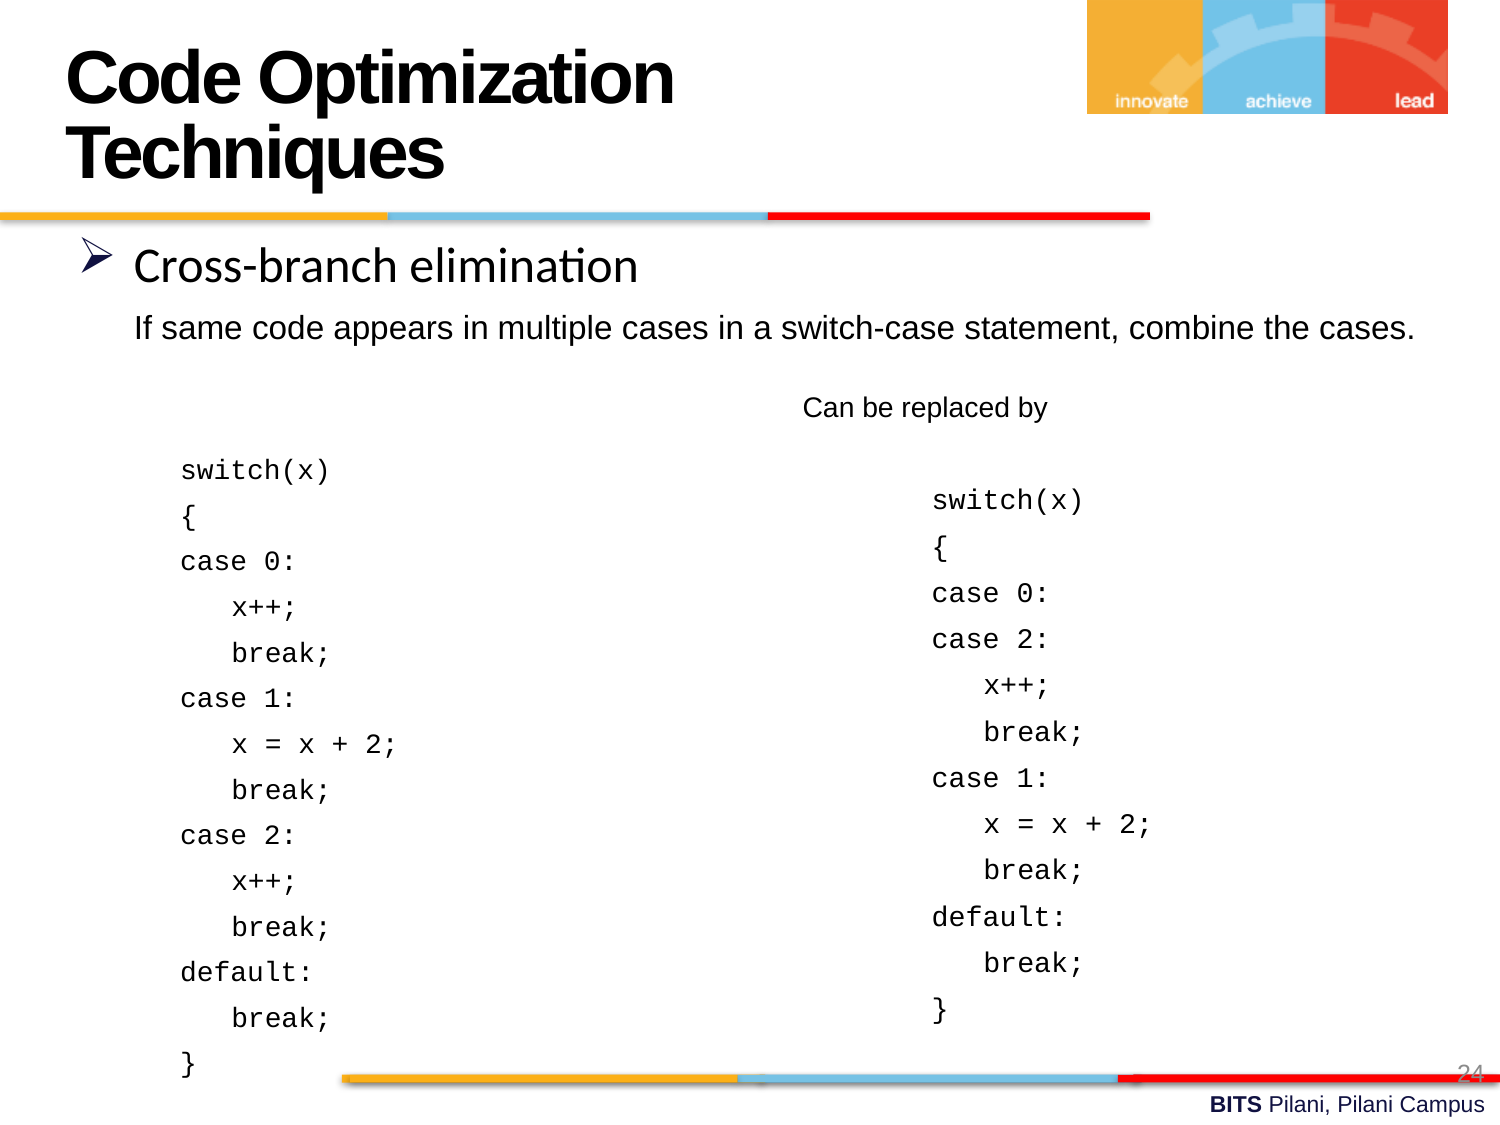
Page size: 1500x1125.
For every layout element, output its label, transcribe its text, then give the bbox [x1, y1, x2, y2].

text_box Can be replaced by switch(x) { case 0: case 2: x++; break; case 1: x = x + 2; break; default: break; } [787, 374, 1500, 1038]
text_box switch(x) { case 0: x++; break; case 1: x = x + 2; break; case 2: x++; break; default: break; } [37, 437, 750, 1088]
list Cross-branch elimination If same code appears in multiple cases in a switch-case statement, combine the cases. [62, 212, 1451, 426]
slide_number 24 [1149, 1042, 1500, 1103]
picture [1087, 0, 1448, 114]
list Code Optimization Techniques [49, 24, 1088, 213]
